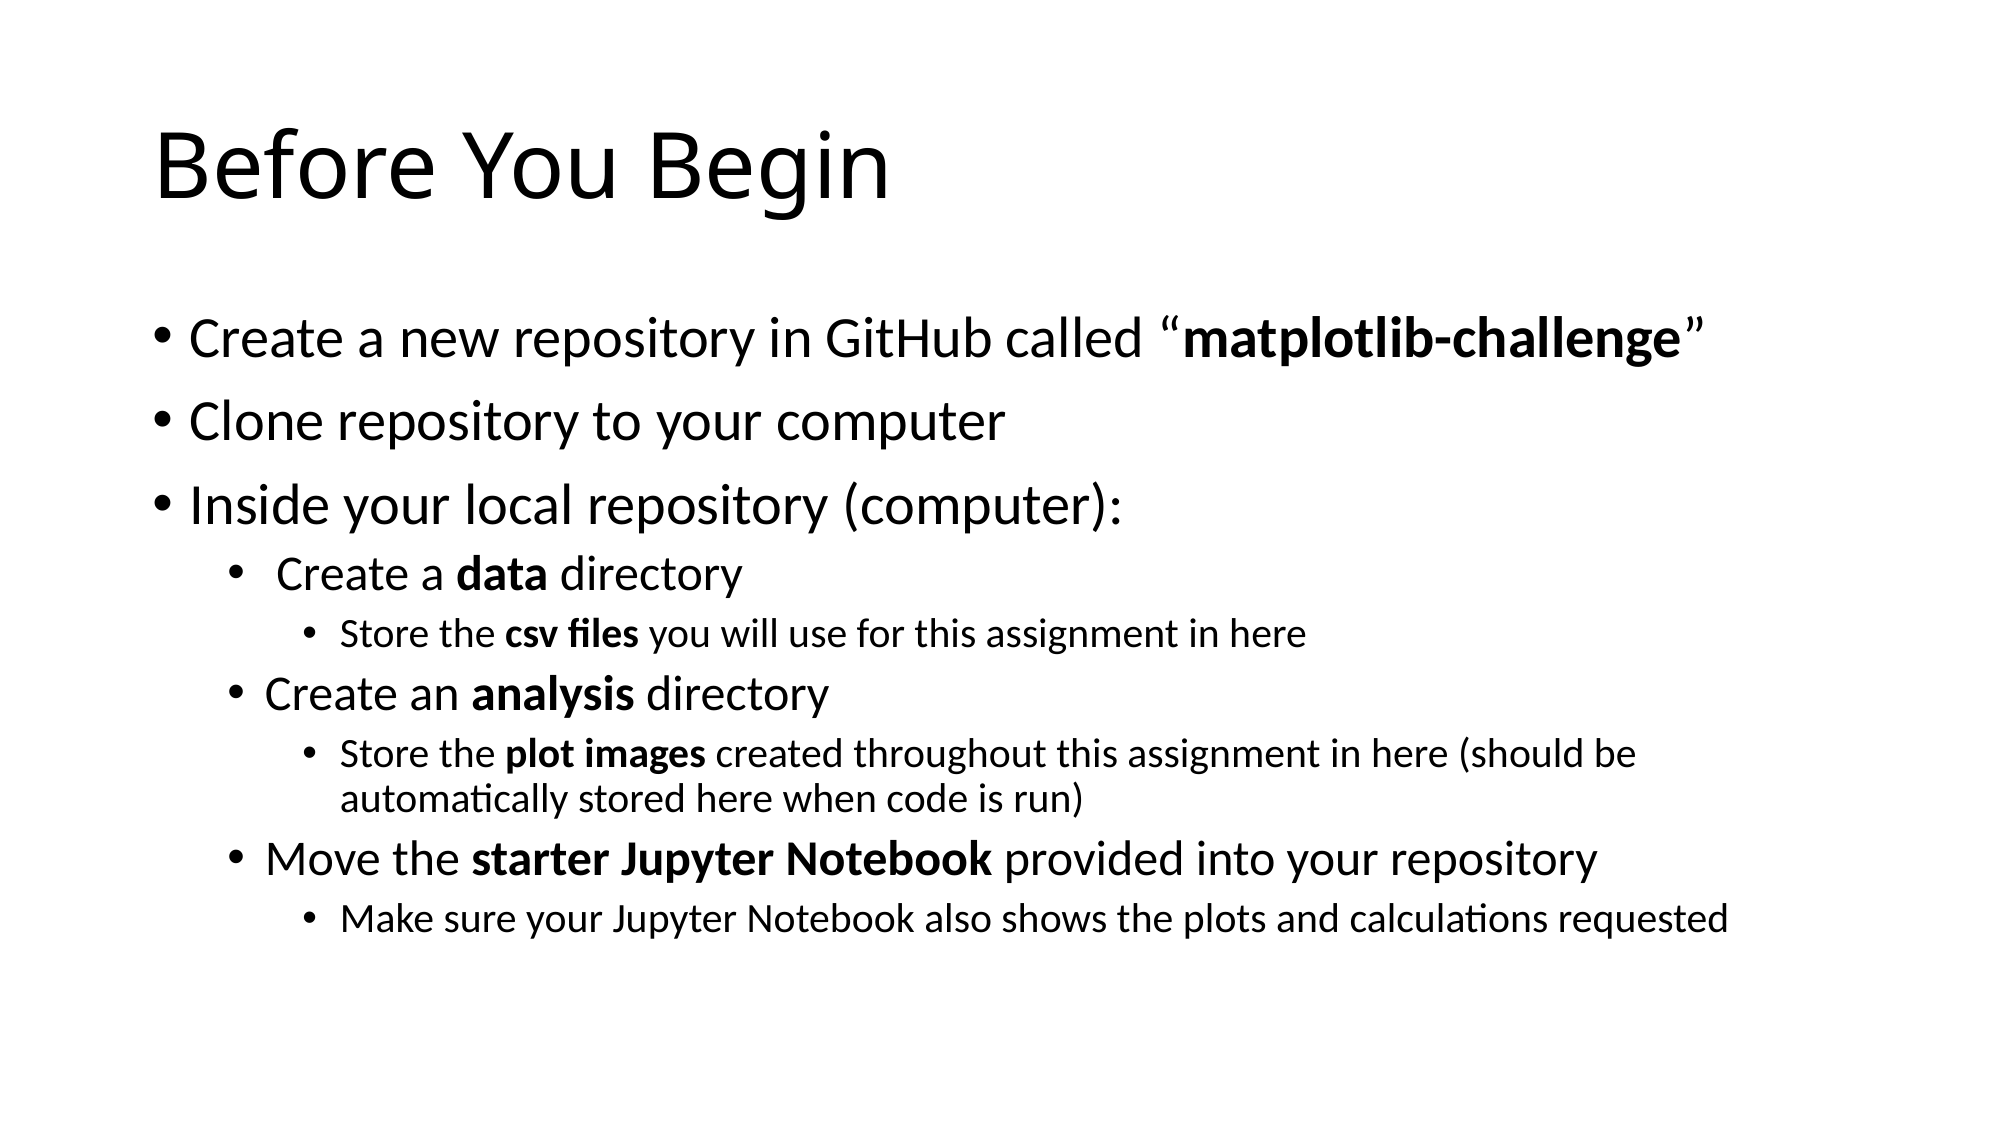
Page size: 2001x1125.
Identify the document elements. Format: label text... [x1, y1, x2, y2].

title Before You Begin [137, 59, 1863, 278]
list Create a new repository in GitHub called “matplotlib-challenge” Clone repository to your computer Inside your local repository (computer): Create a data directory Store the csv files you will use for this assignment in here Create an analysis directory Store the plot images created throughout this assignment in here (should be automatically stored here when code is run) Move the starter Jupyter Notebook provided into your repository Make sure your Jupyter Notebook also shows the plots and calculations requested [137, 299, 1863, 1014]
